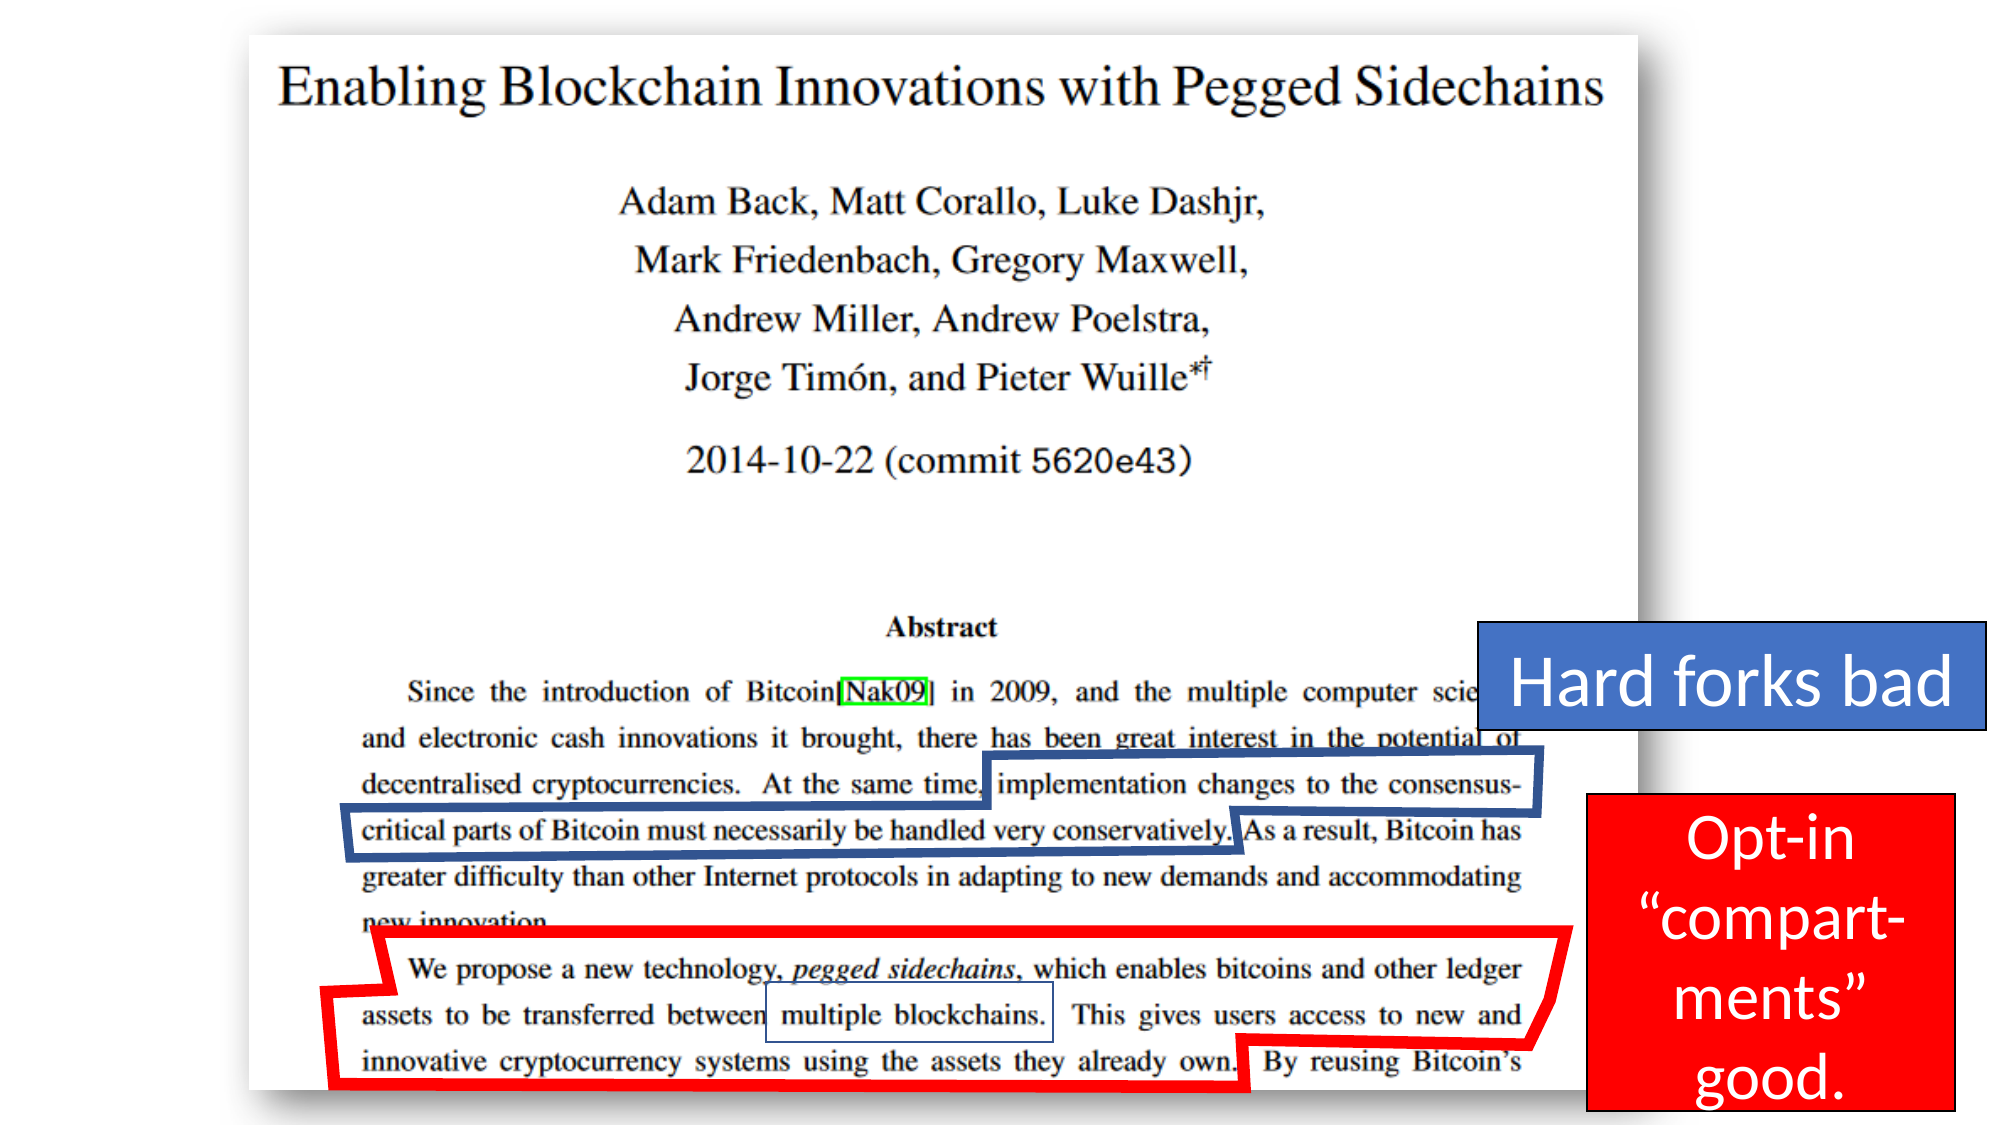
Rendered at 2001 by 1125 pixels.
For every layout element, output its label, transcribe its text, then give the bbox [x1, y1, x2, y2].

text_box Hard forks bad [1638, 621, 1987, 731]
slide_number 9 [1412, 1042, 1863, 1103]
text_box Opt-in “compart-ments” good. [1586, 793, 1956, 1112]
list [249, 35, 1638, 1090]
